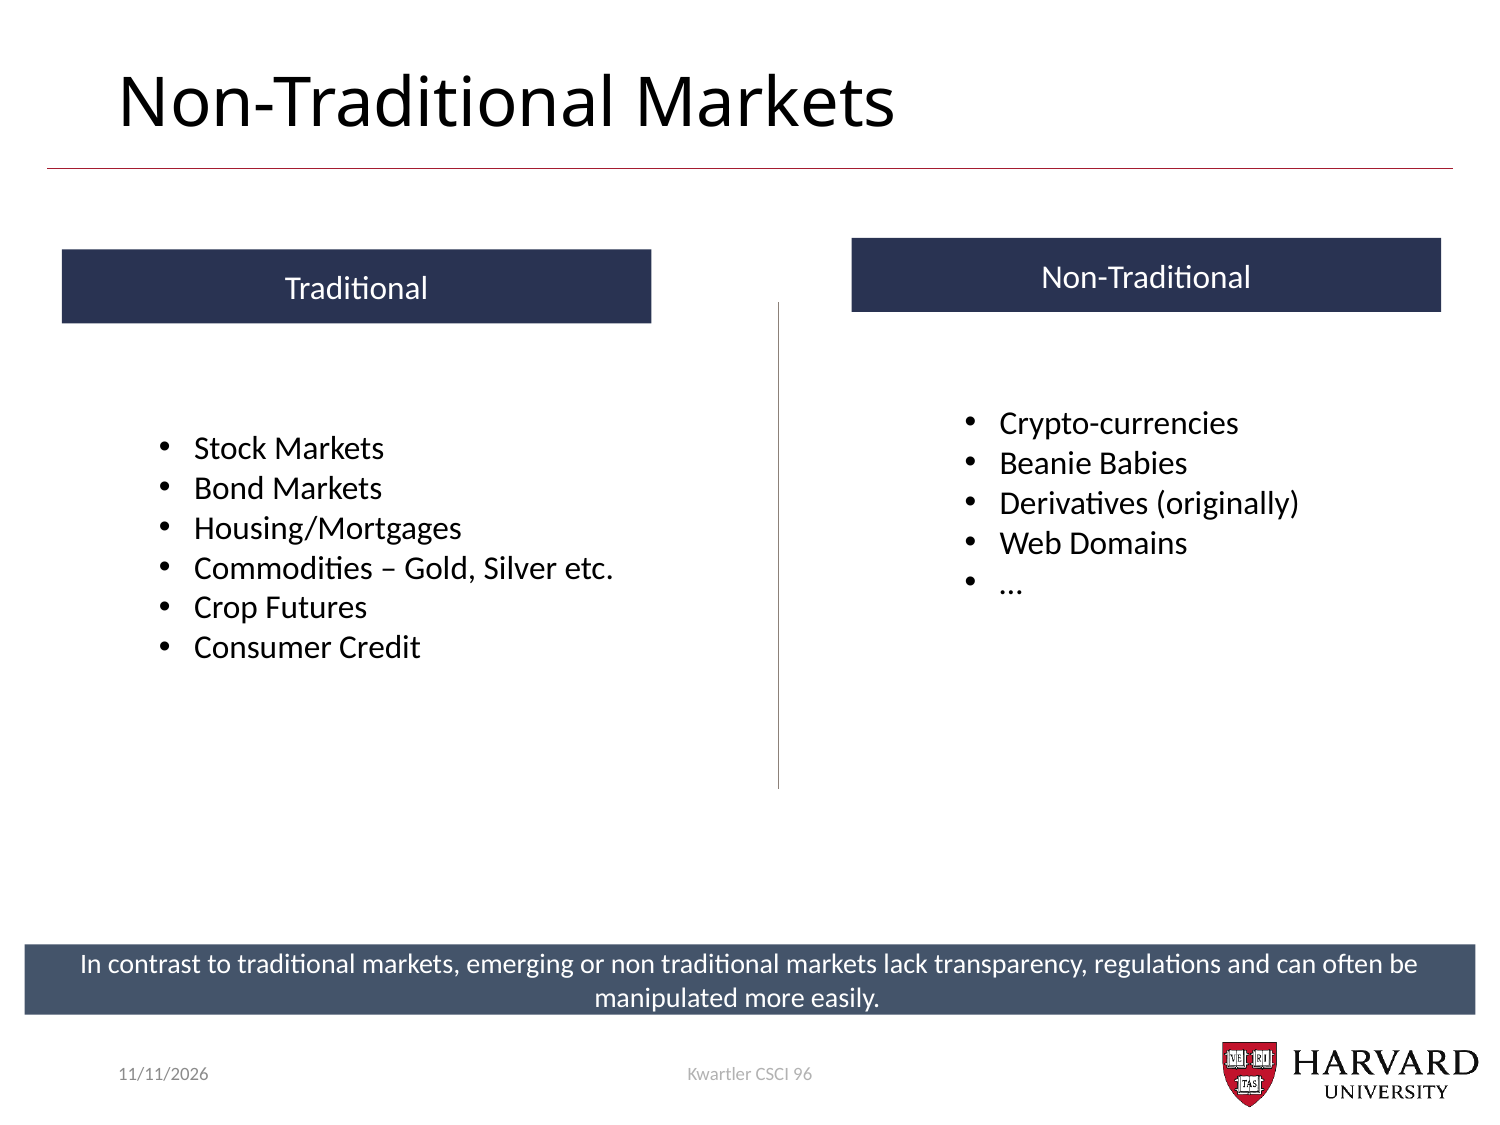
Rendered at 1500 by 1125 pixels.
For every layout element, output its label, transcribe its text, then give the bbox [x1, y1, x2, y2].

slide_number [103, 1042, 441, 1103]
title Non-Traditional Markets [103, 59, 1397, 157]
footer Kwartler CSCI 96 [496, 1042, 1004, 1103]
text_box In contrast to traditional markets, emerging or non traditional markets lack transparency, regulations and can often be manipulated more easily. [24, 943, 1476, 1016]
picture [1200, 1024, 1500, 1125]
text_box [16, 237, 1442, 806]
